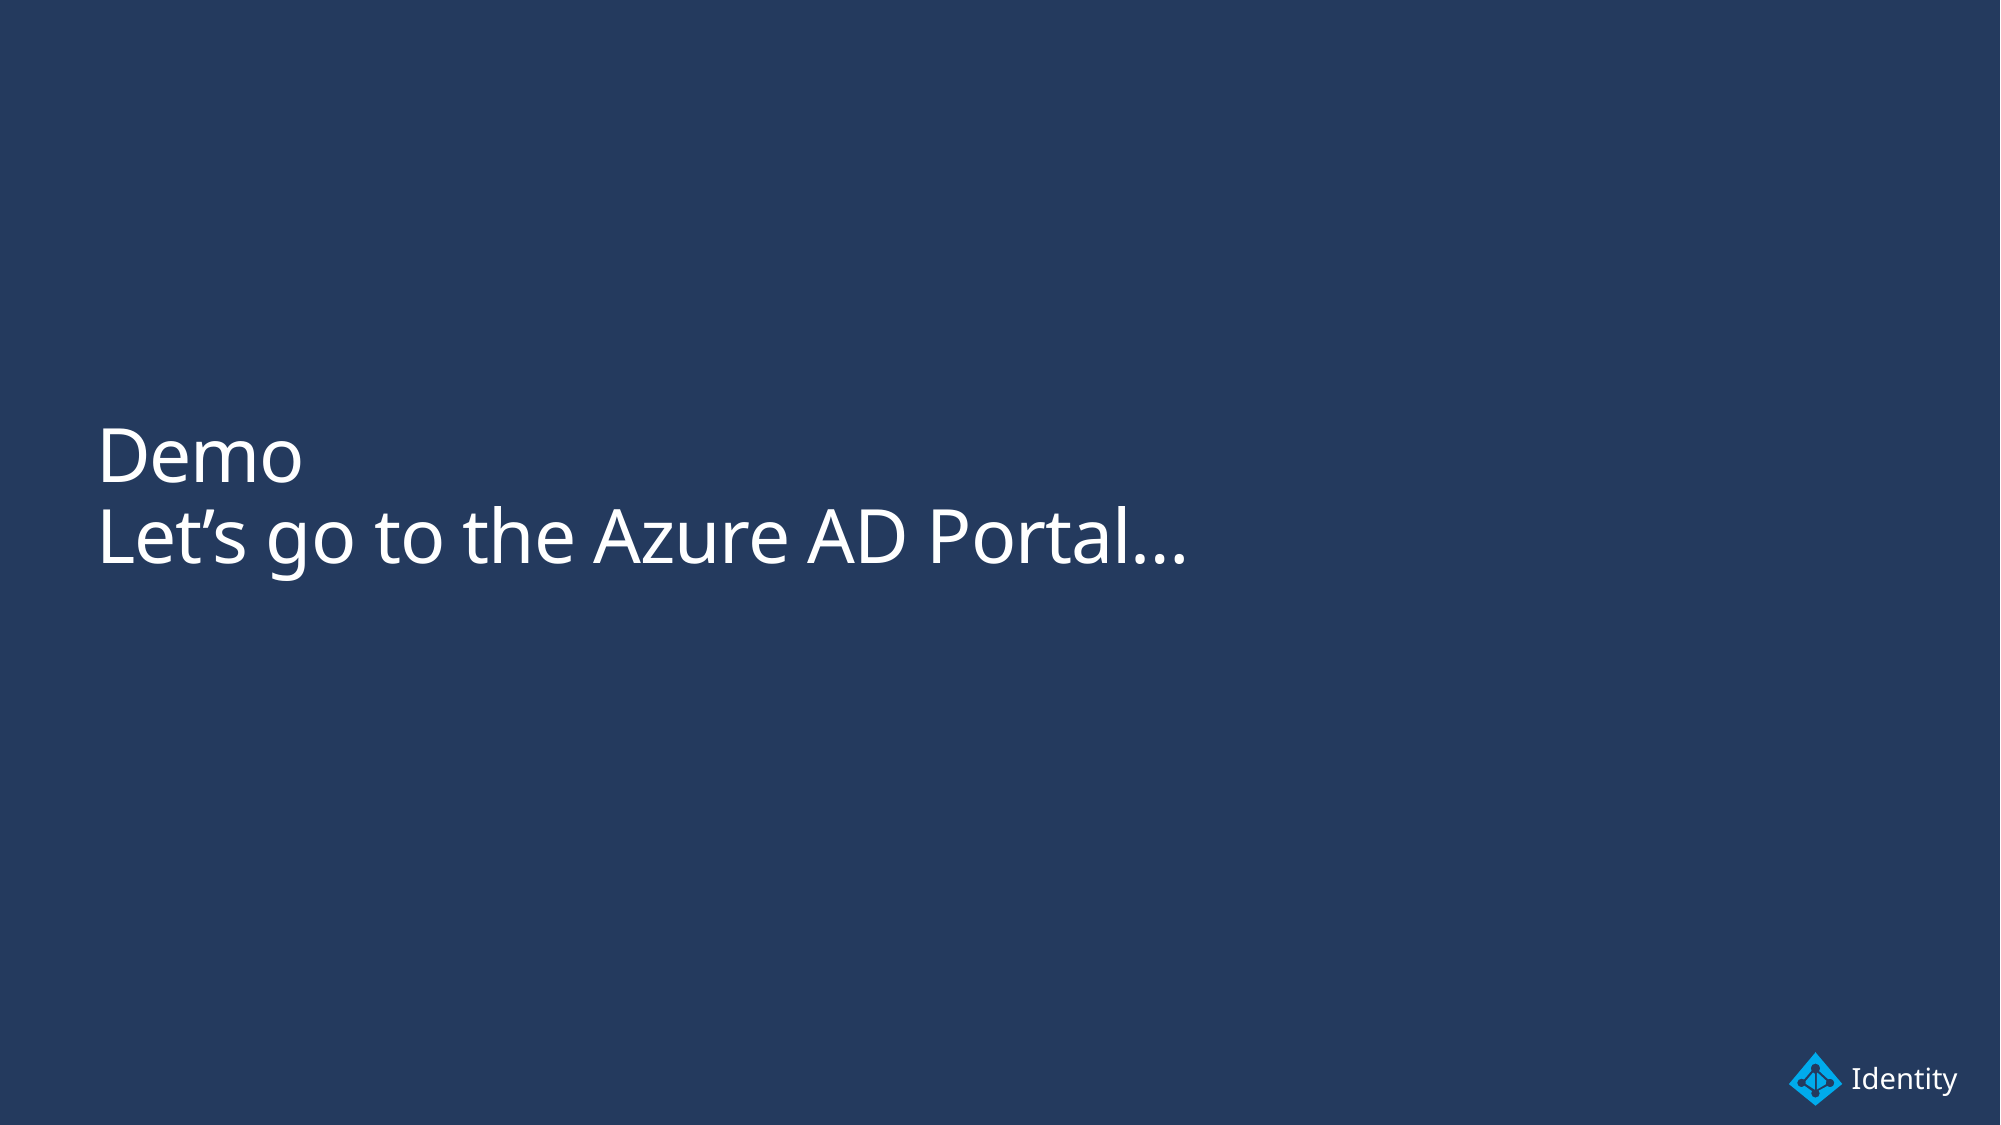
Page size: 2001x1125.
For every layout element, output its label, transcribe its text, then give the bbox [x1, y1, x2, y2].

title Demo Let’s go to the Azure AD Portal… [96, 415, 1596, 580]
